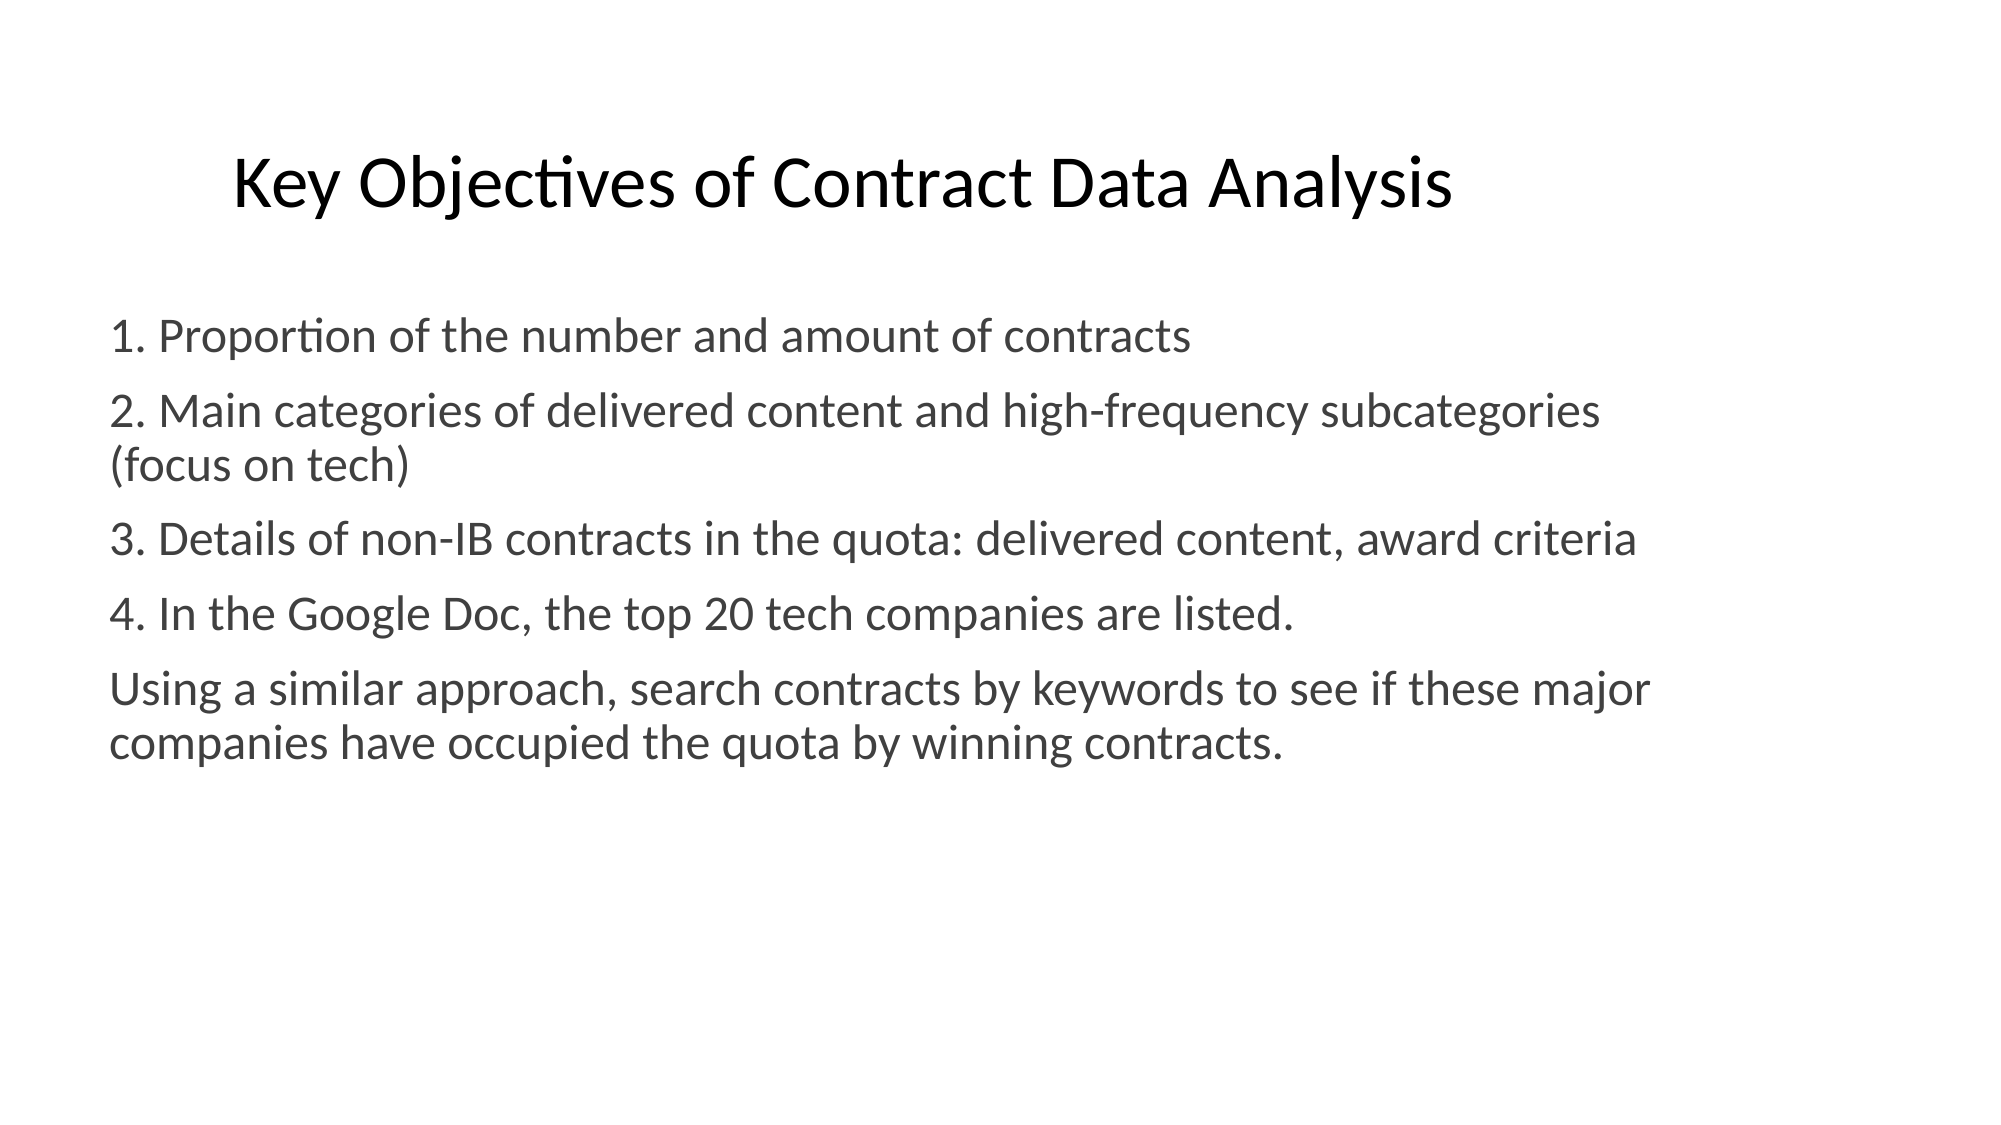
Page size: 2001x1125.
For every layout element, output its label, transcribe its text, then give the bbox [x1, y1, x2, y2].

subtitle 1. Proportion of the number and amount of contracts 2. Main categories of delivered content and high-frequency subcategories (focus on tech) 3. Details of non-IB contracts in the quota: delivered content, award criteria 4. In the Google Doc, the top 20 tech companies are listed. Using a similar approach, search contracts by keywords to see if these major companies have occupied the quota by winning contracts. [94, 301, 1750, 844]
title Key Objectives of Contract Data Analysis [94, 87, 1595, 231]
